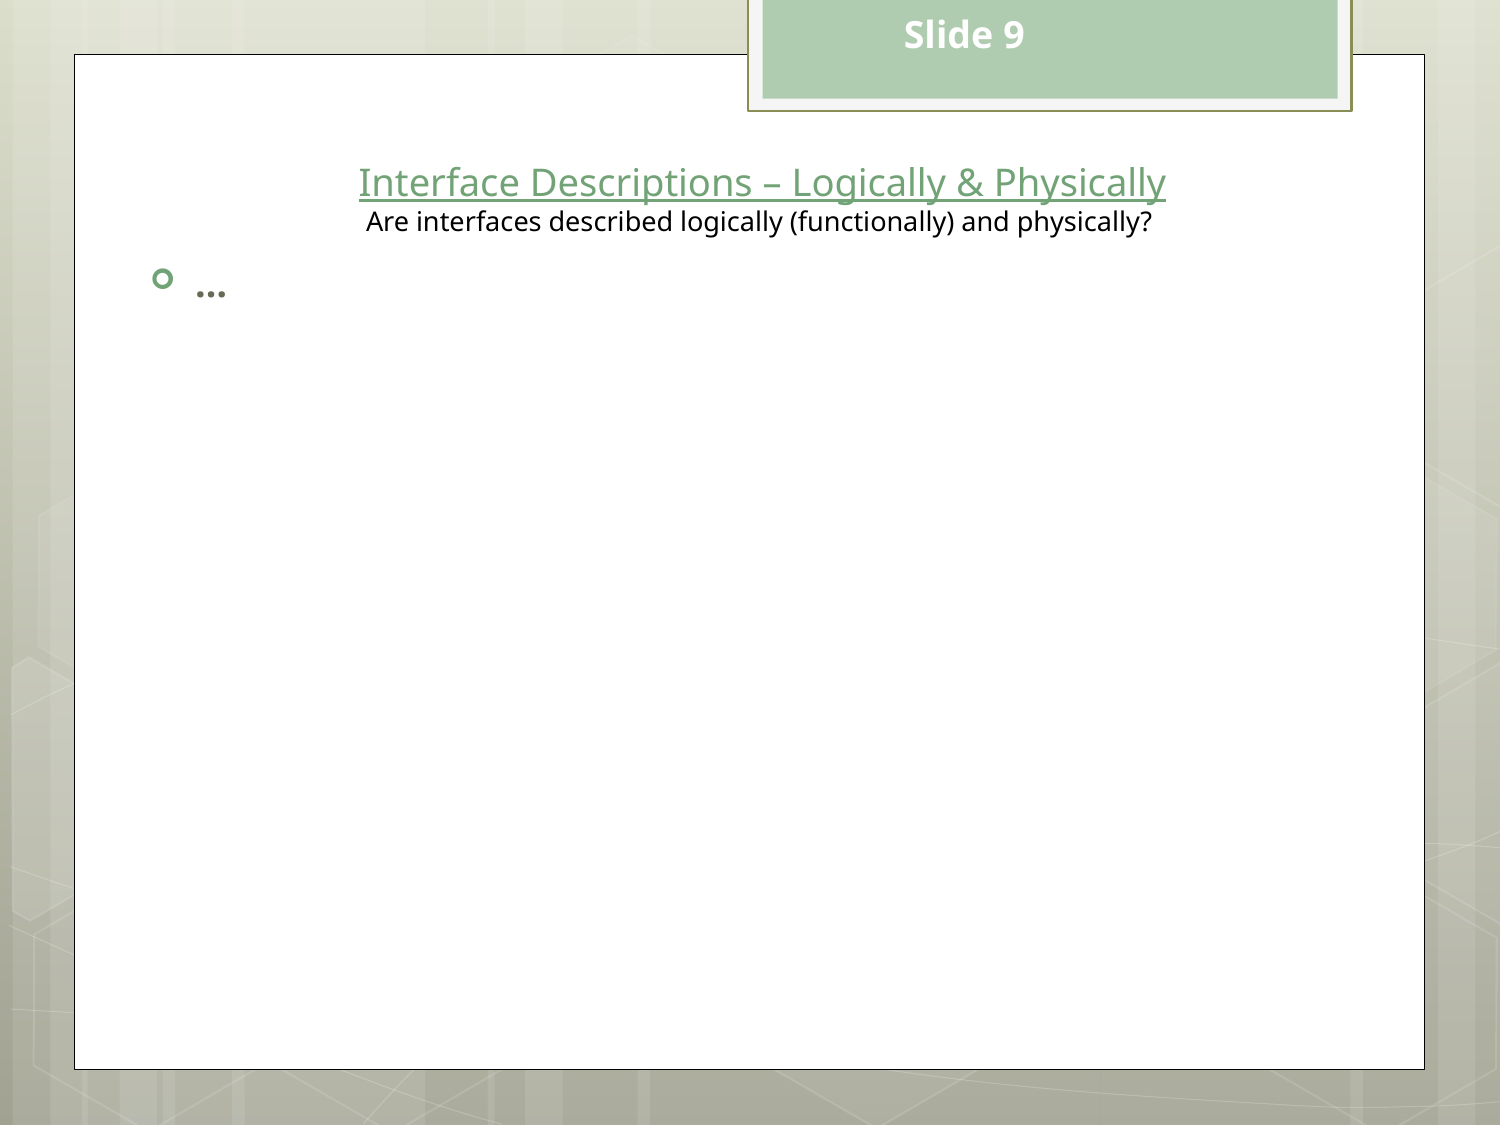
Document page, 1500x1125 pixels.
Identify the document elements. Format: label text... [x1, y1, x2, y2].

text_box Slide 9 [889, 4, 1211, 70]
title Interface Descriptions – Logically & Physically Are interfaces described logically (functionally) and physically? [50, 149, 1475, 244]
list … [75, 244, 1425, 1075]
